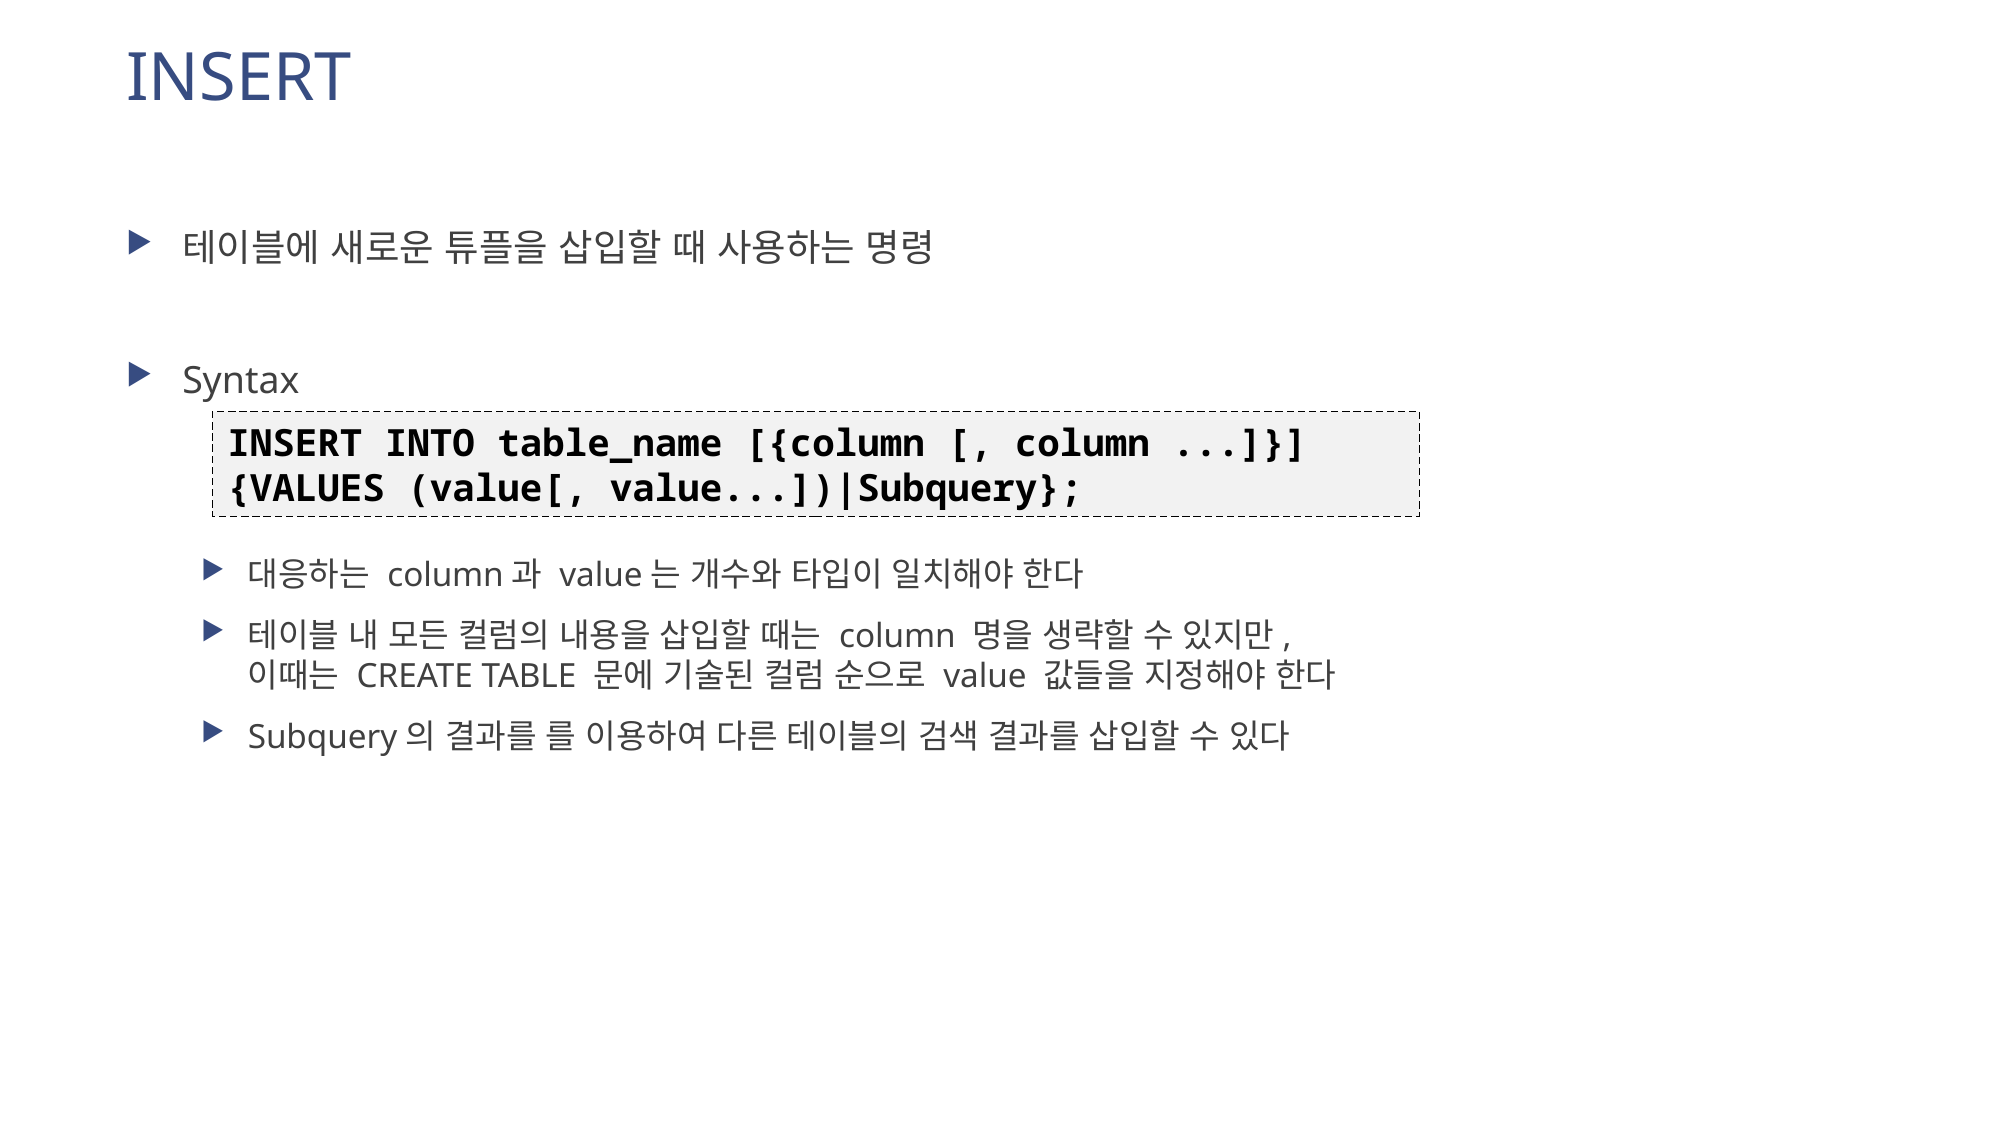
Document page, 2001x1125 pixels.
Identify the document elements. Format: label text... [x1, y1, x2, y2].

title INSERT [111, 26, 1522, 216]
list 테이블에 새로운 튜플을 삽입할 때 사용하는 명령 Syntax 대응하는 column과 value는 개수와 타입이 일치해야 한다 테이블 내 모든 컬럼의 내용을 삽입할 때는 column 명을 생략할 수 있지만, 이때는 CREATE TABLE 문에 기술된 컬럼 순으로 value 값들을 지정해야 한다 Subquery의 결과를 를 이용하여 다른 테이블의 검색 결과를 삽입할 수 있다 [111, 216, 1522, 992]
text_box INSERT INTO table_name [{column [, column ...]}] {VALUES (value[, value...])|Subquery}; [212, 411, 1420, 517]
